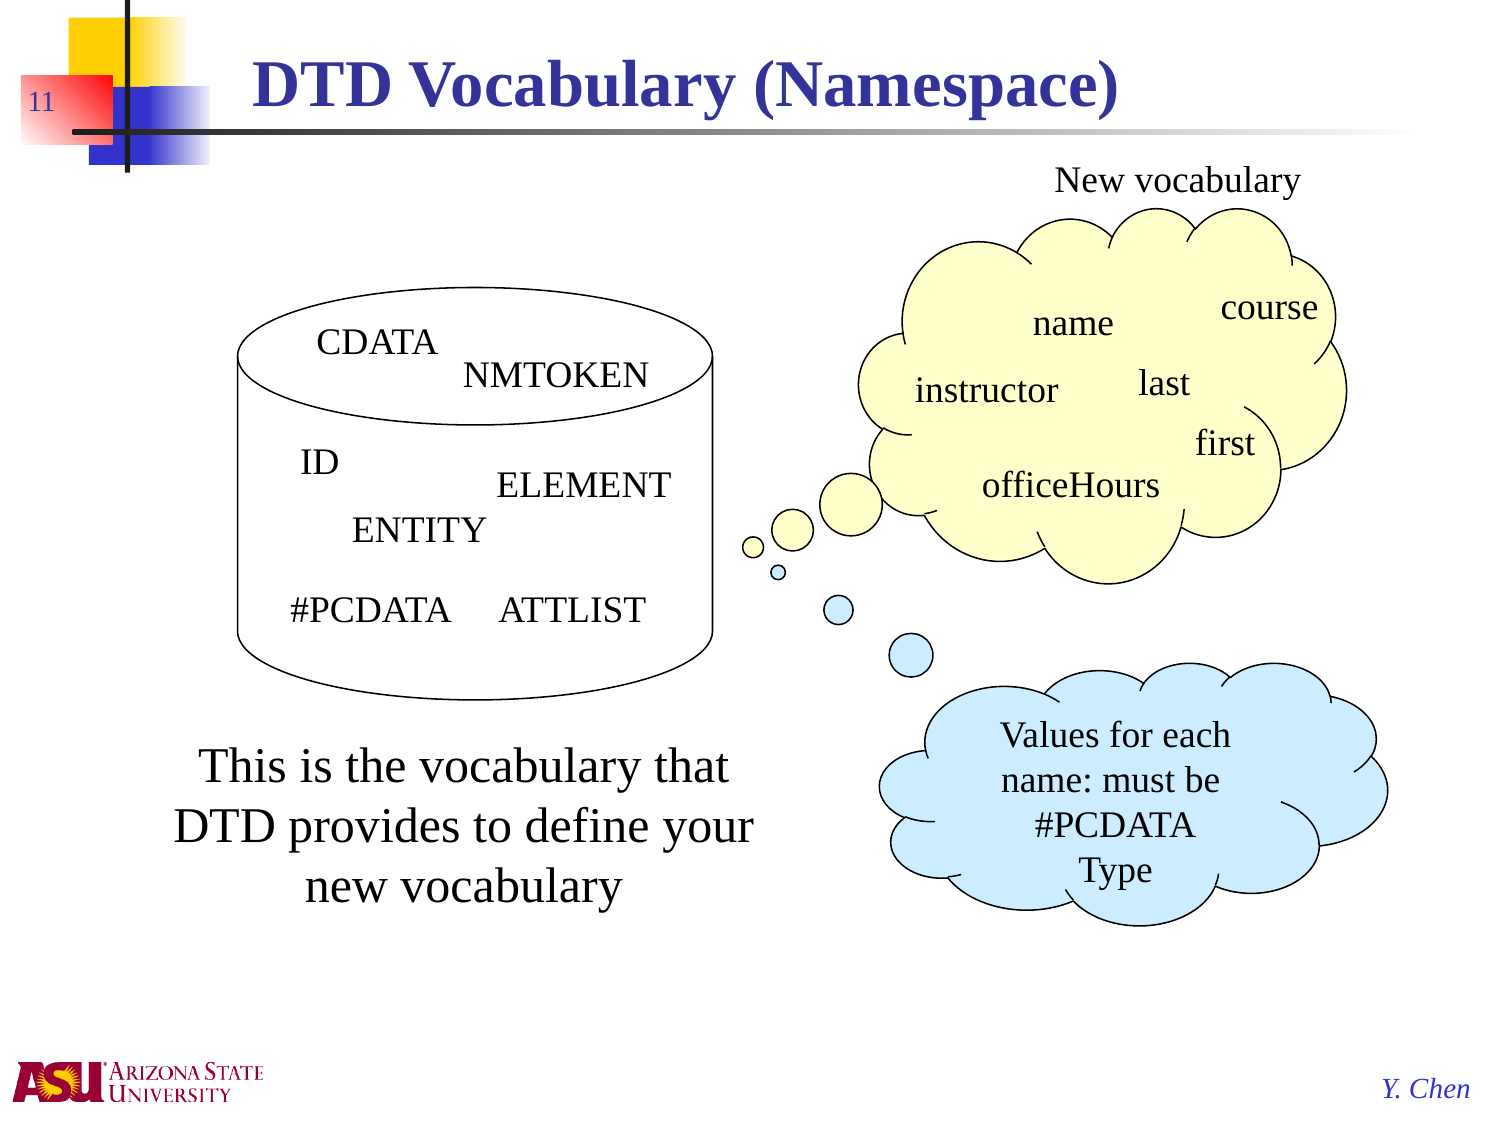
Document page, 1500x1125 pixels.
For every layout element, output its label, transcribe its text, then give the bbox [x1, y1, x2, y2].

text_box [237, 287, 713, 700]
text_box ENTITY [351, 504, 496, 550]
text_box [858, 147, 1347, 583]
picture [12, 1062, 263, 1102]
slide_number 11 [12, 49, 237, 126]
title DTD Vocabulary (Namespace) [237, 24, 1488, 128]
text_box Values for each name: must be #PCDATA Type [823, 595, 854, 625]
text_box #PCDATA [290, 585, 460, 631]
text_box This is the vocabulary that DTD provides to define your new vocabulary [153, 725, 775, 920]
text_box NMTOKEN [462, 350, 659, 396]
text_box CDATA [316, 317, 447, 363]
text_box Values for each name: must be #PCDATA Type [889, 633, 933, 678]
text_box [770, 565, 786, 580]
text_box ELEMENT [496, 459, 681, 505]
text_box ATTLIST [498, 585, 656, 631]
text_box Values for each name: must be #PCDATA Type [879, 663, 1388, 926]
text_box ID [299, 437, 349, 483]
